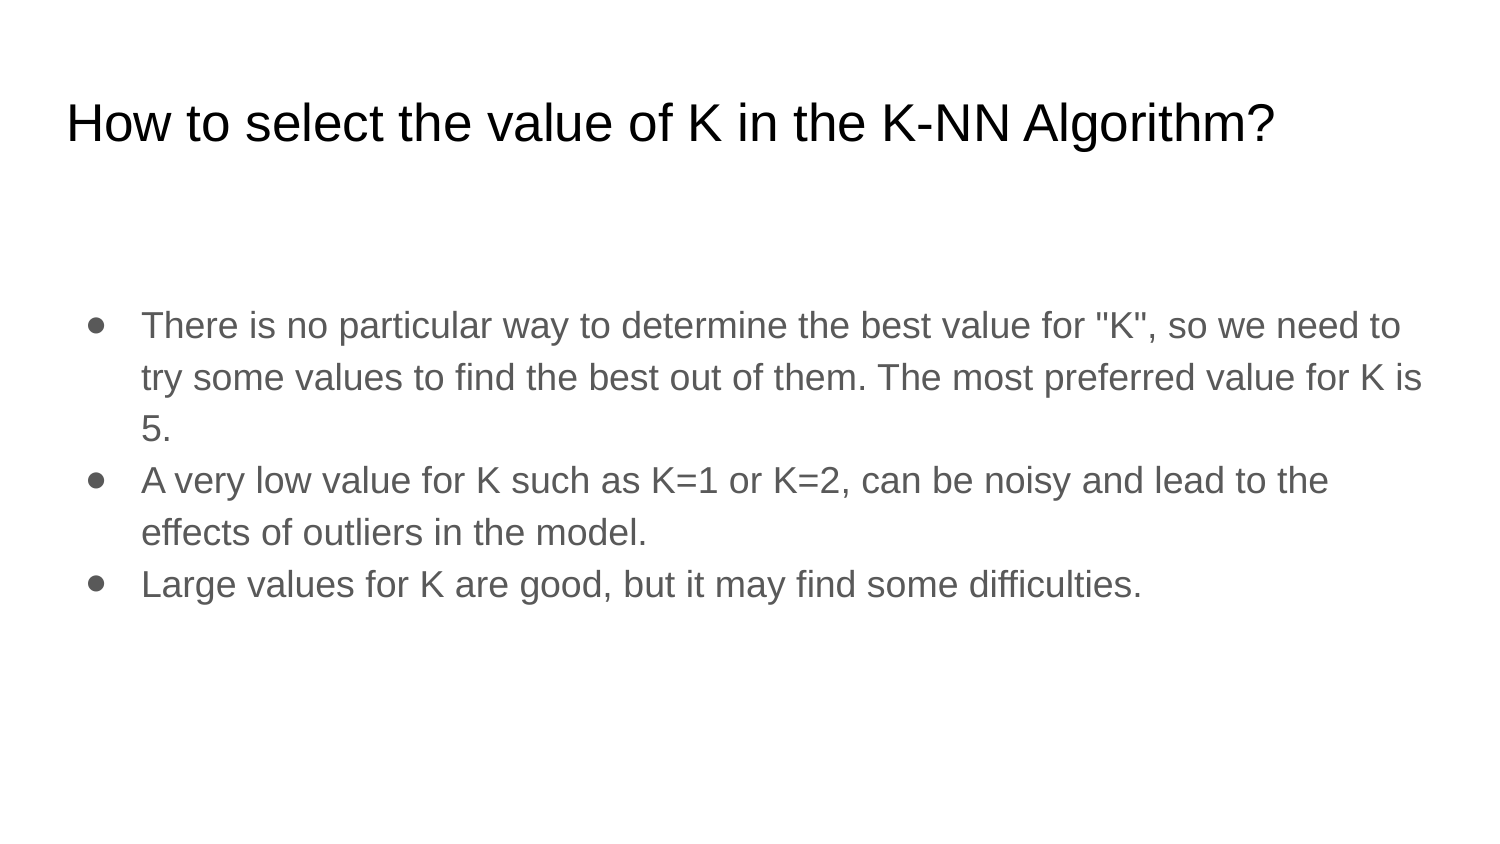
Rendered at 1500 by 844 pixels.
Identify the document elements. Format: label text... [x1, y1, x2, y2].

list There is no particular way to determine the best value for "K", so we need to try some values to find the best out of them. The most preferred value for K is 5. A very low value for K such as K=1 or K=2, can be noisy and lead to the effects of outliers in the model. Large values for K are good, but it may find some difficulties. [51, 279, 1449, 750]
title How to select the value of K in the K-NN Algorithm? [51, 72, 1449, 167]
